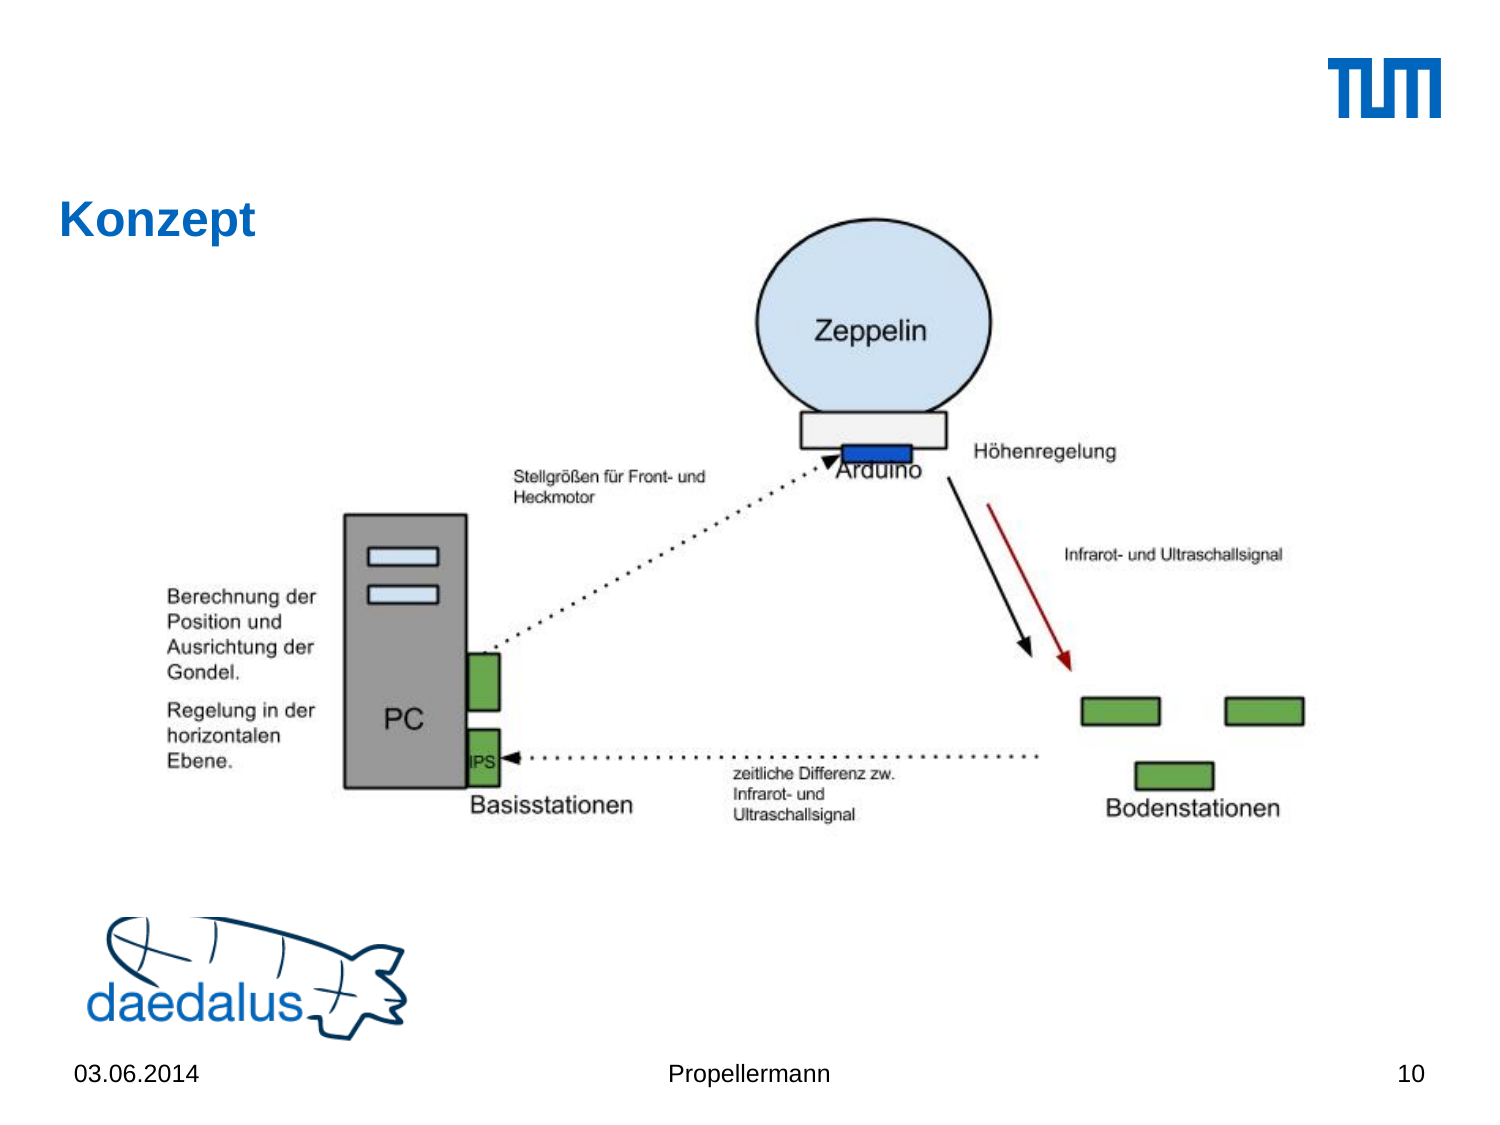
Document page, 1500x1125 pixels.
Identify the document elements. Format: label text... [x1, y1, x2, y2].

title Konzept [58, 171, 1278, 231]
footer Propellermann [512, 1042, 988, 1103]
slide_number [58, 1042, 409, 1103]
picture [85, 192, 1385, 1042]
picture [1328, 58, 1441, 118]
slide_number 10 [1090, 1042, 1441, 1103]
